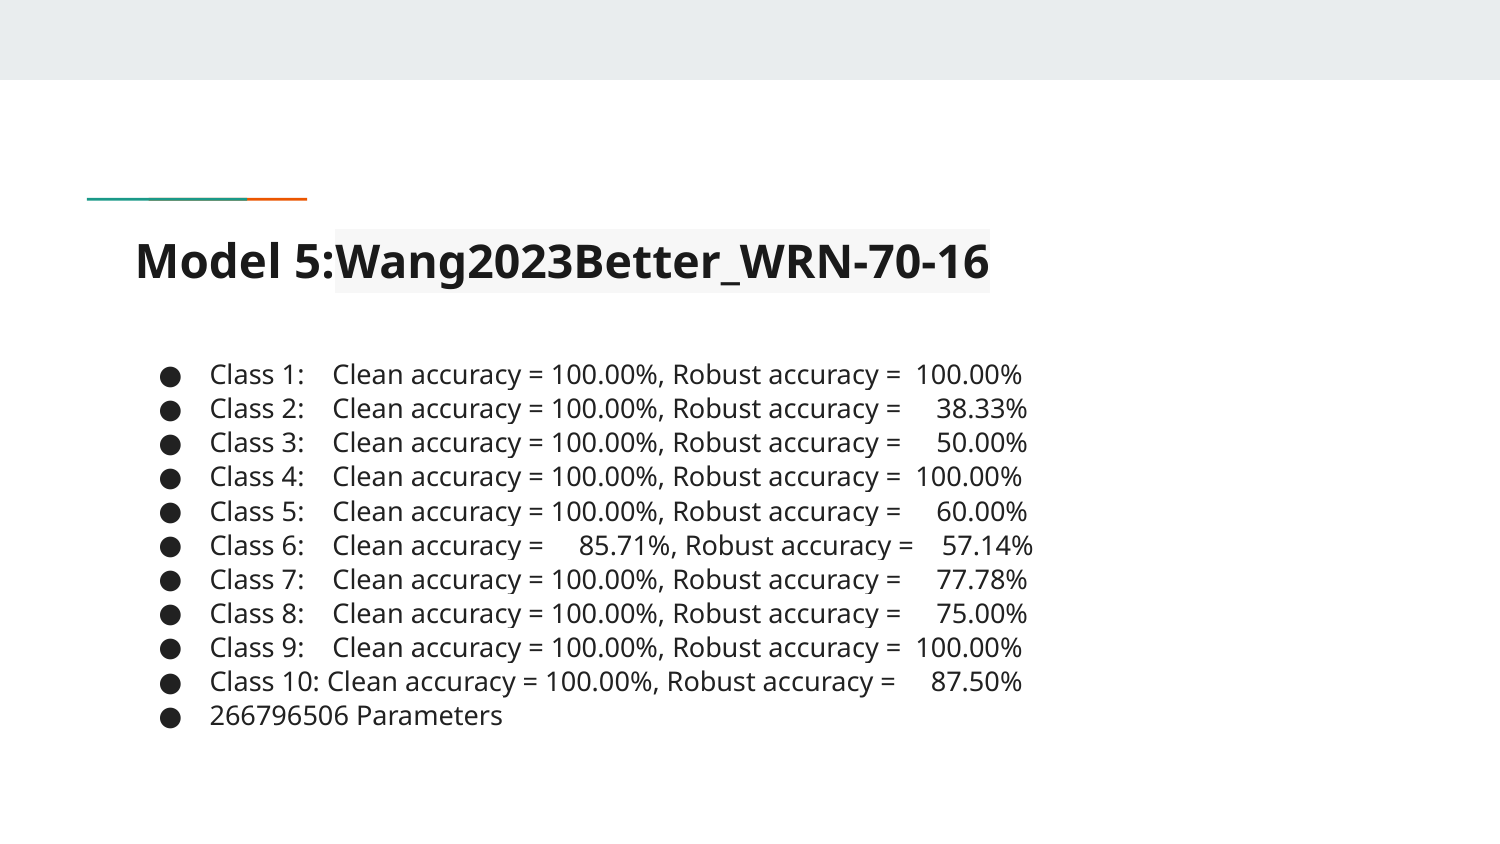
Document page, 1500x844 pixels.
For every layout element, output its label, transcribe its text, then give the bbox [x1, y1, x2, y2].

title Model 5:Wang2023Better_WRN-70-16 [119, 216, 1381, 305]
list Class 1: Clean accuracy = 100.00%, Robust accuracy = 100.00% Class 2: Clean accuracy = 100.00%, Robust accuracy = 38.33% Class 3: Clean accuracy = 100.00%, Robust accuracy = 50.00% Class 4: Clean accuracy = 100.00%, Robust accuracy = 100.00% Class 5: Clean accuracy = 100.00%, Robust accuracy = 60.00% Class 6: Clean accuracy = 85.71%, Robust accuracy = 57.14% Class 7: Clean accuracy = 100.00%, Robust accuracy = 77.78% Class 8: Clean accuracy = 100.00%, Robust accuracy = 75.00% Class 9: Clean accuracy = 100.00%, Robust accuracy = 100.00% Class 10: Clean accuracy = 100.00%, Robust accuracy = 87.50% 266796506 Parameters [119, 341, 1381, 712]
